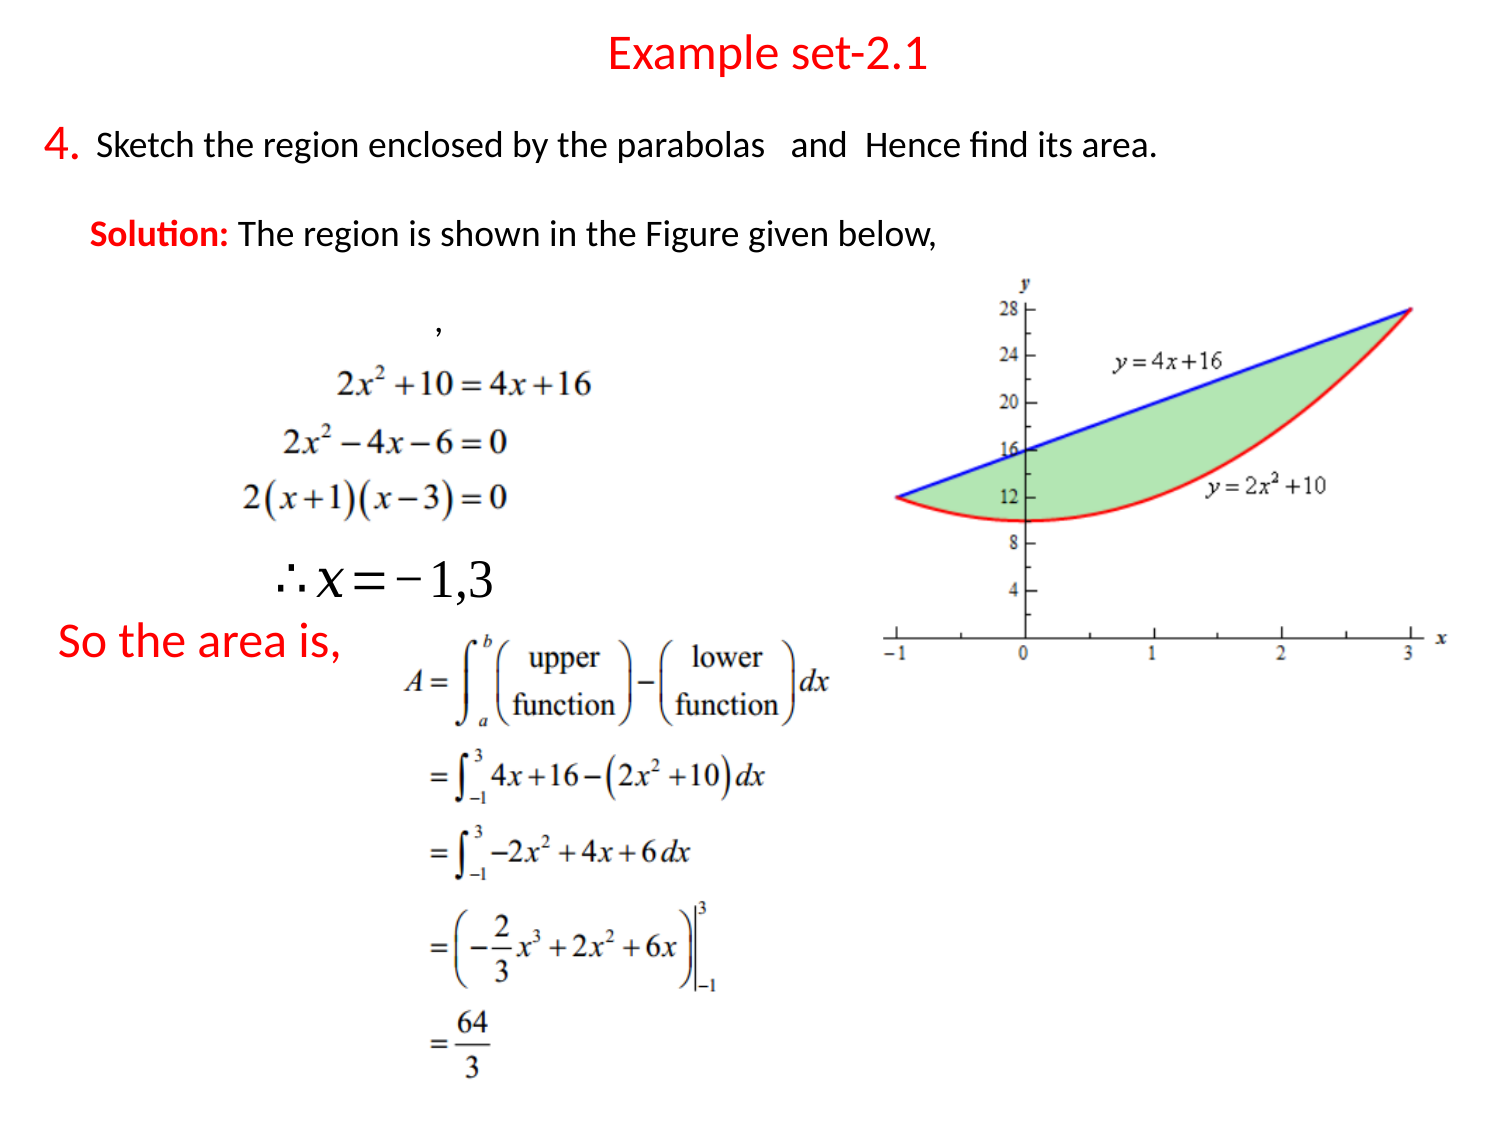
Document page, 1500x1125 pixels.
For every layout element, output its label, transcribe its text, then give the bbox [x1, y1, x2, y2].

picture [213, 362, 613, 529]
picture [349, 274, 1476, 1082]
text_box Example set-2.1 [462, 12, 1063, 88]
text_box [0, 0, 1500, 75]
text_box So the area is, [37, 599, 363, 675]
text_box Solution: The region is shown in the Figure given below, [75, 201, 1325, 262]
text_box 4. [24, 112, 100, 166]
